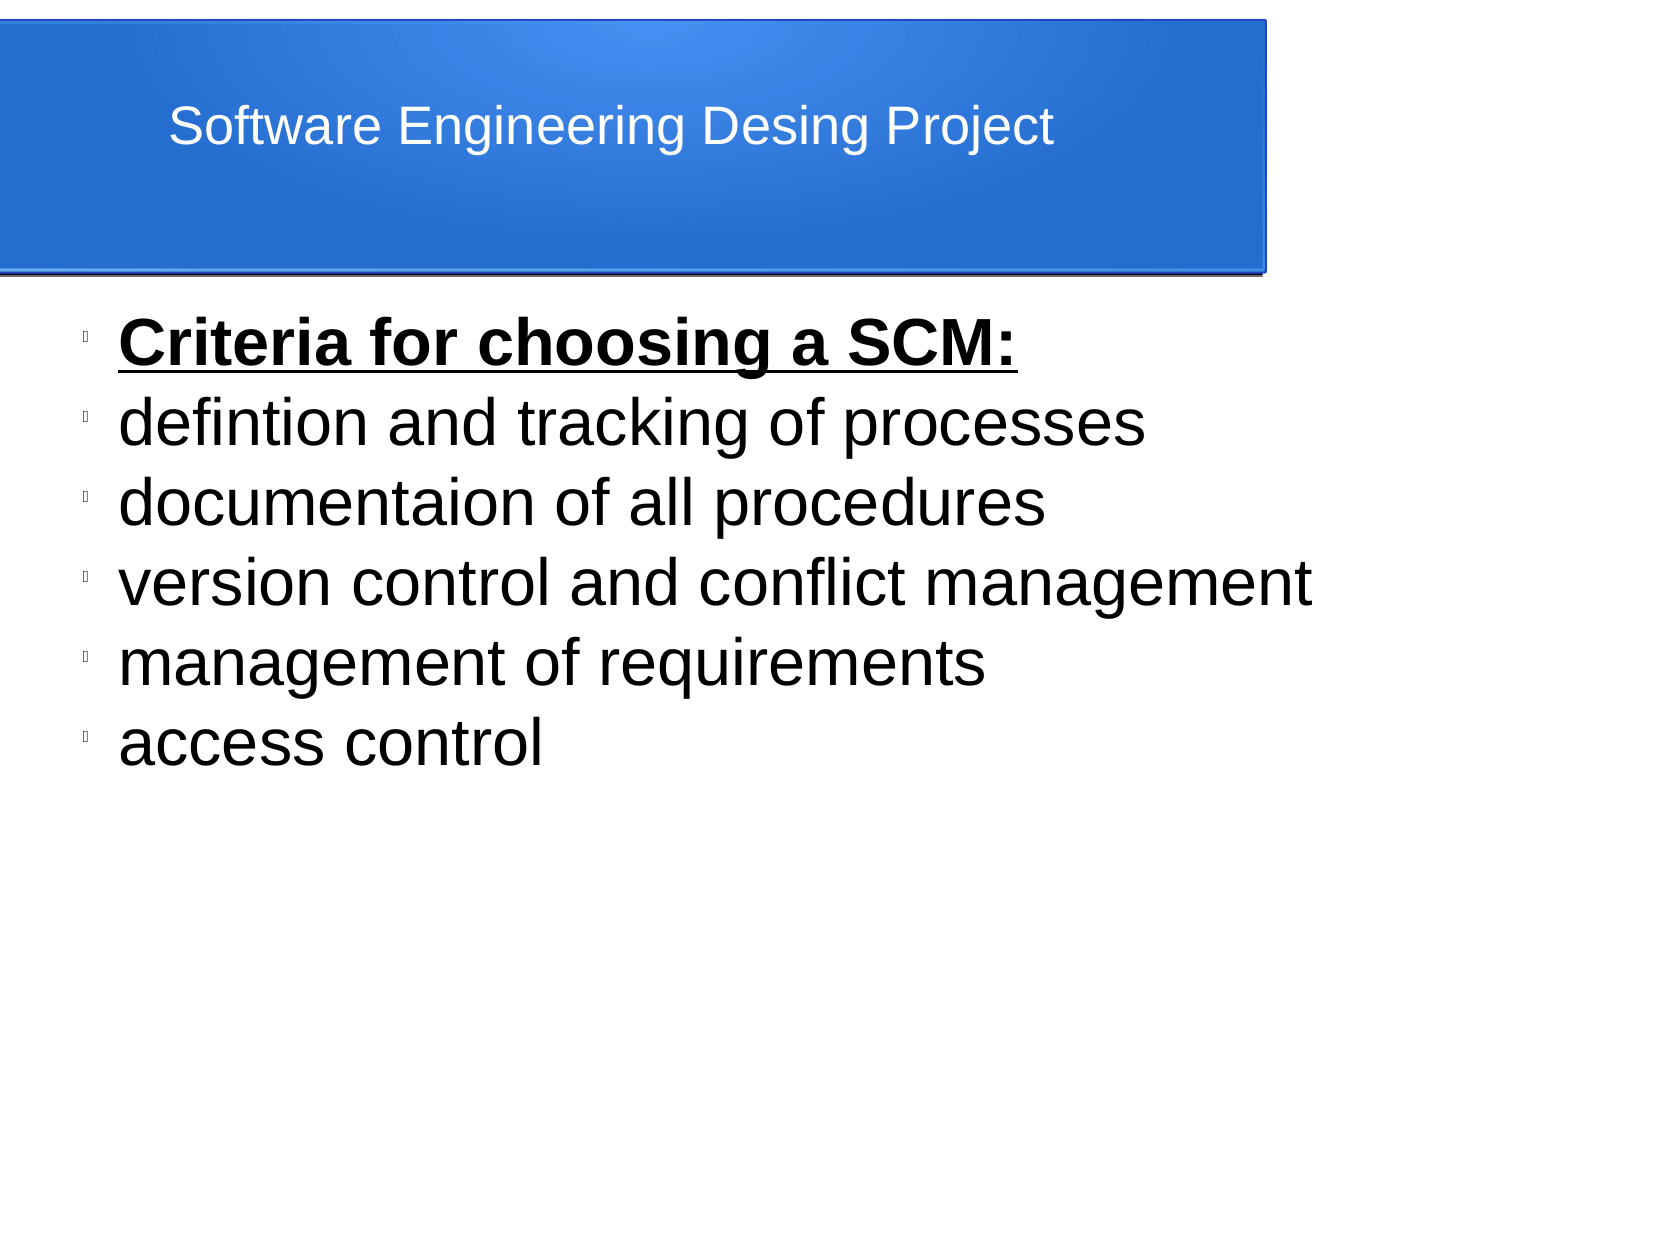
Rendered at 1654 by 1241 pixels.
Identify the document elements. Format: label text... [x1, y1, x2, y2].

picture [0, 17, 1270, 282]
text_box Criteria for choosing a SCM: defintion and tracking of processes documentaion of all procedures version control and conflict management management of requirements access control [82, 299, 1571, 1019]
text_box Software Engineering Desing Project [153, 83, 1071, 201]
